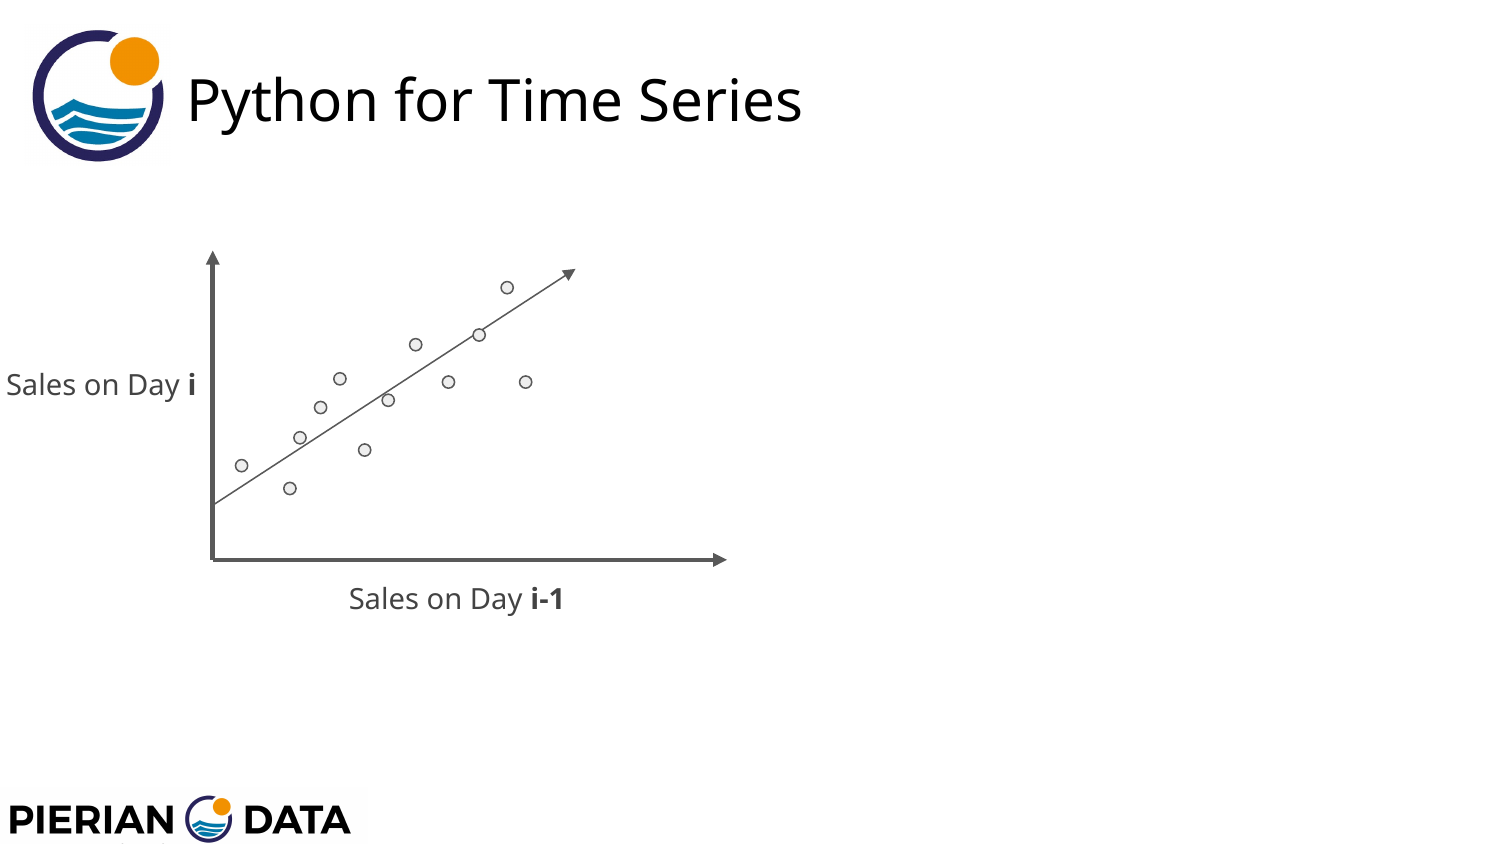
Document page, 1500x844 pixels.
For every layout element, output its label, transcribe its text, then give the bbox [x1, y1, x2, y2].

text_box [217, 268, 576, 507]
title Python for Time Series [176, 48, 1449, 143]
picture [0, 787, 368, 844]
picture [24, 24, 172, 167]
list Sales on Day i [0, 346, 206, 412]
list Sales on Day i-1 [333, 569, 588, 625]
